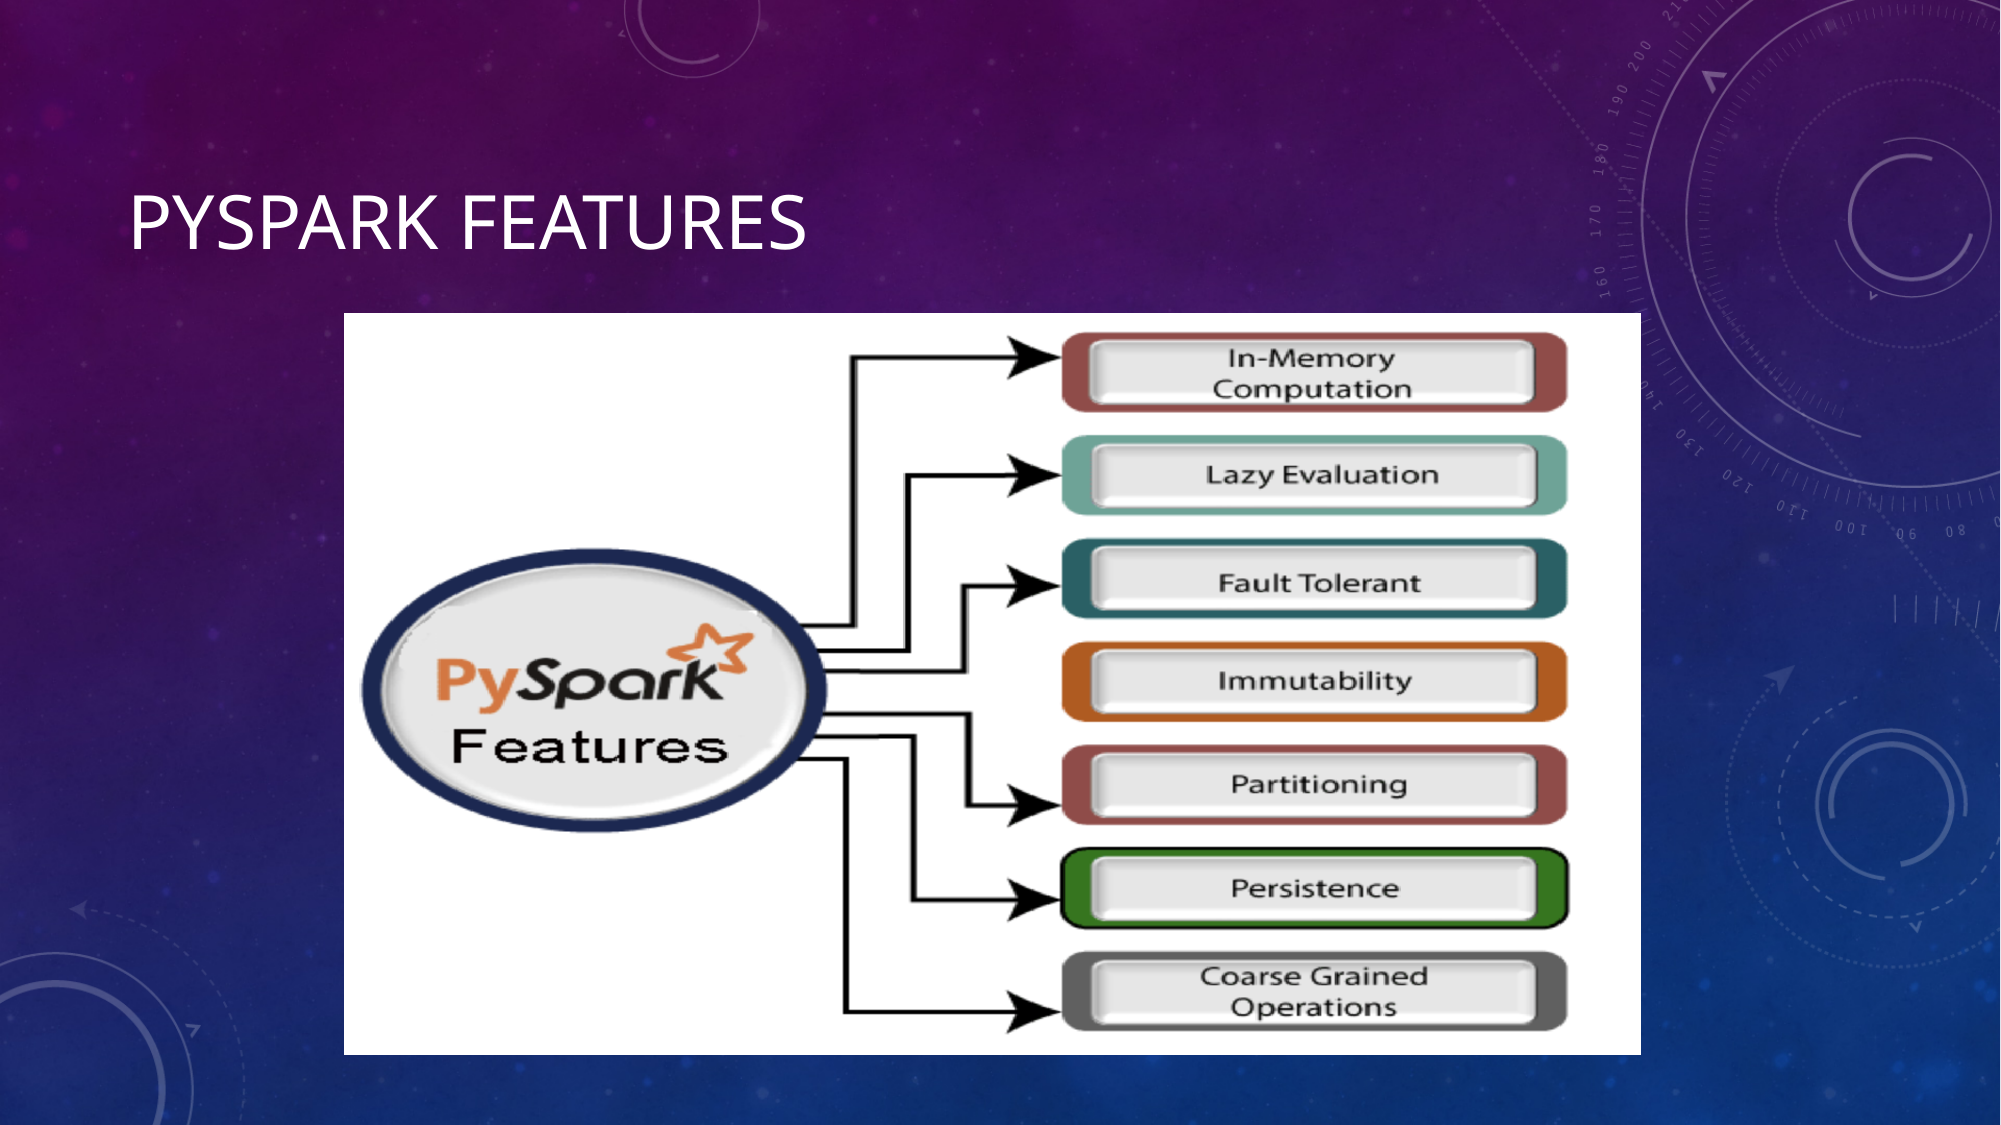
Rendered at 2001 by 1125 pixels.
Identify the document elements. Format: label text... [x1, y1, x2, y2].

title Pyspark features [112, 99, 1775, 339]
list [344, 313, 1641, 1055]
picture [0, 0, 2001, 1125]
